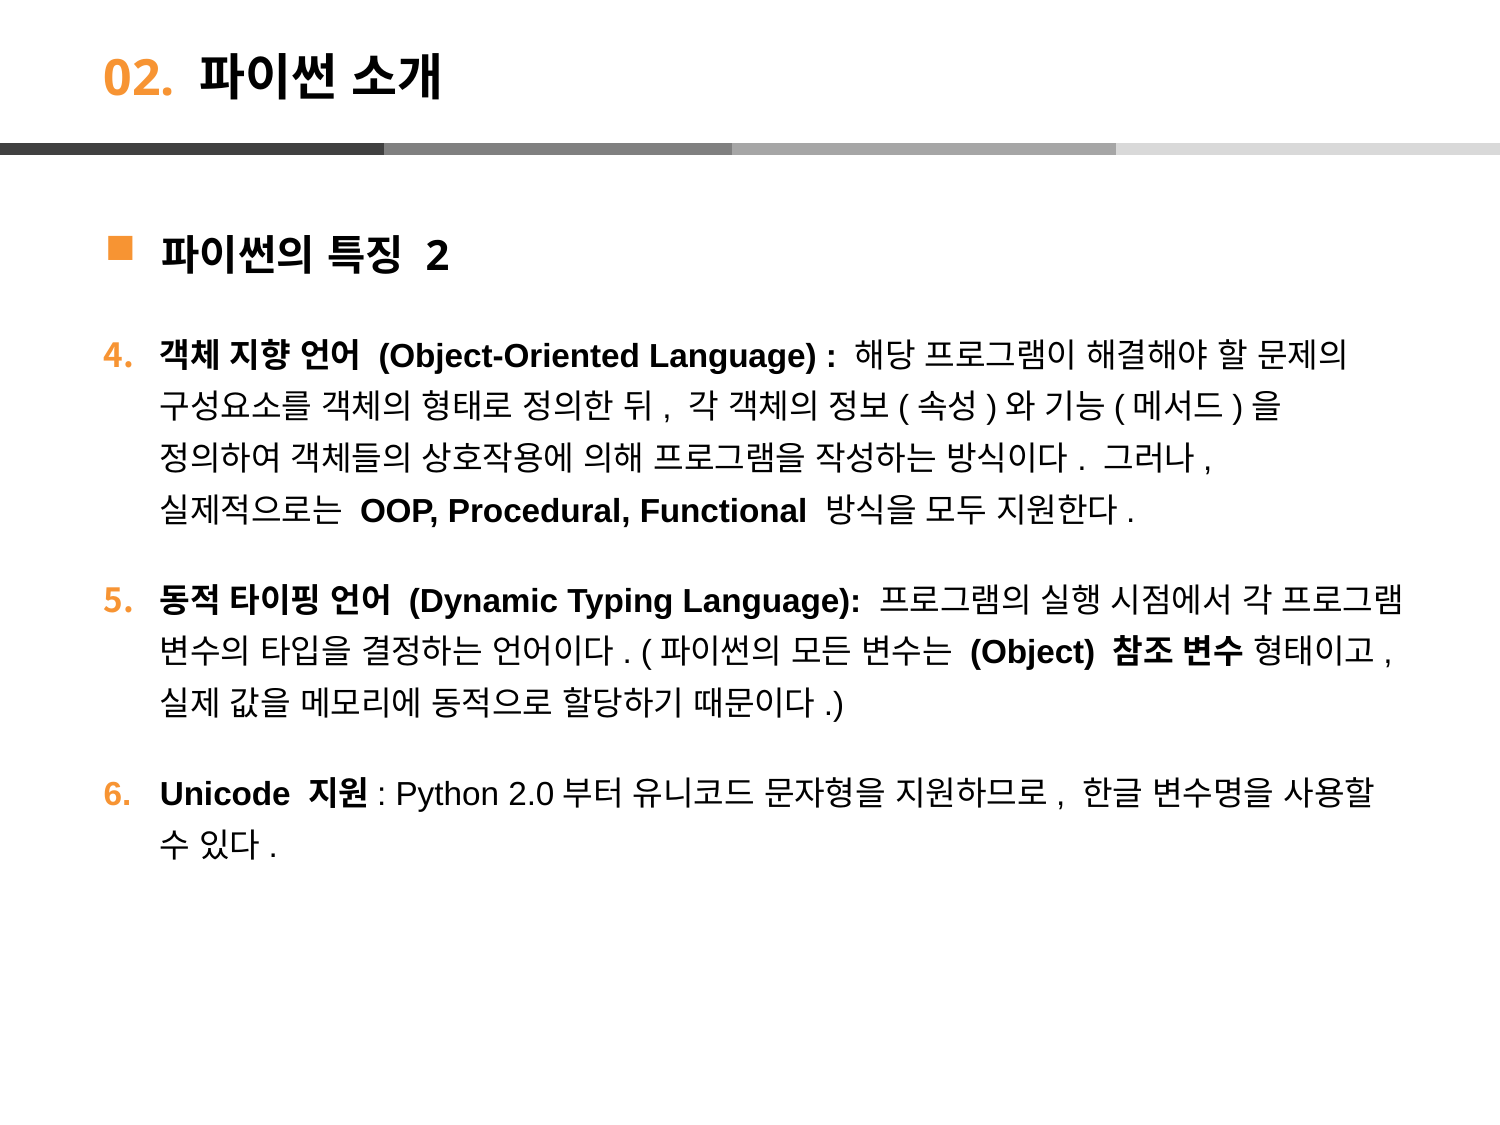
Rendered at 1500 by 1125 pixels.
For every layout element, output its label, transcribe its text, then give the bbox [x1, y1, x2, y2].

title 02. 파이썬 소개 [88, 30, 1211, 121]
list 파이썬의 특징 2 [89, 196, 1437, 291]
text_box 객체 지향 언어 (Object-Oriented Language) : 해당 프로그램이 해결해야 할 문제의 구성요소를 객체의 형태로 정의한 뒤, 각 객체의 정보(속성)와 기능(메서드)을 정의하여 객체들의 상호작용에 의해 프로그램을 작성하는 방식이다. 그러나, 실제적으로는 OOP, Procedural, Functional 방식을 모두 지원한다. 동적 타이핑 언어 (Dynamic Typing Language): 프로그램의 실행 시점에서 각 프로그램 변수의 타입을 결정하는 언어이다. (파이썬의 모든 변수는 (Object) 참조 변수 형태이고, 실제 값을 메모리에 동적으로 할당하기 때문이다.) Unicode 지원: Python 2.0부터 유니코드 문자형을 지원하므로, 한글 변수명을 사용할 수 있다. [88, 314, 1424, 1071]
